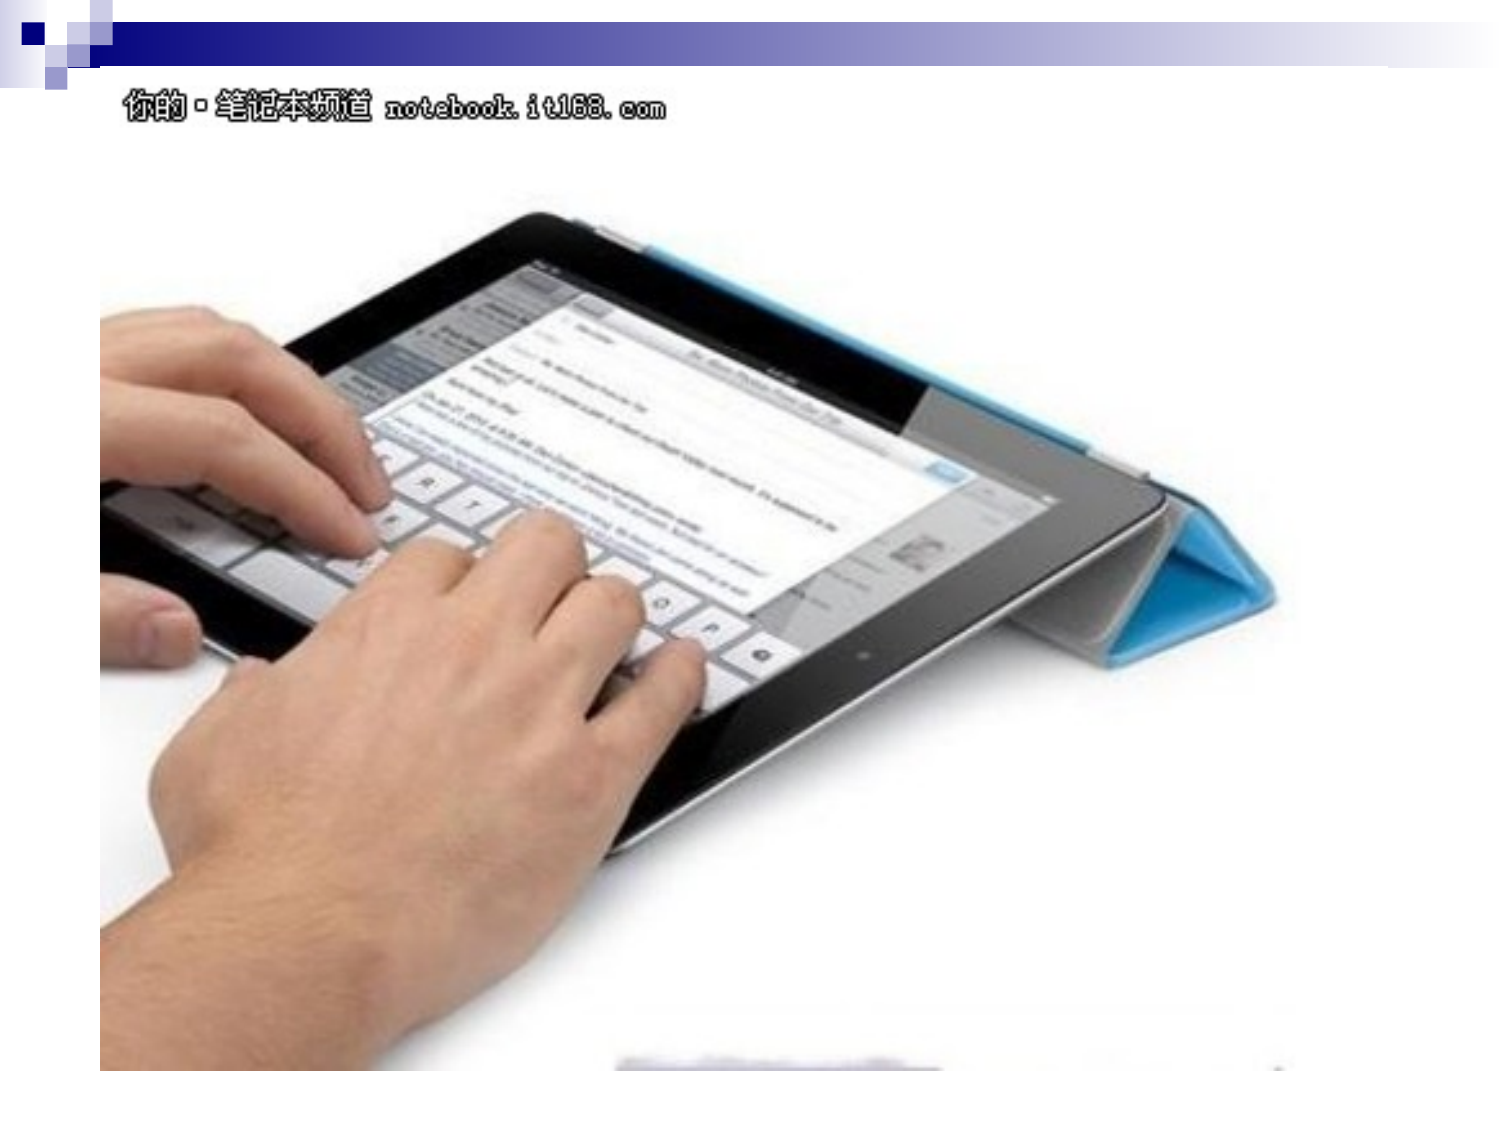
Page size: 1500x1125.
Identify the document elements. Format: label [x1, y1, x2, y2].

picture [99, 66, 1388, 1071]
